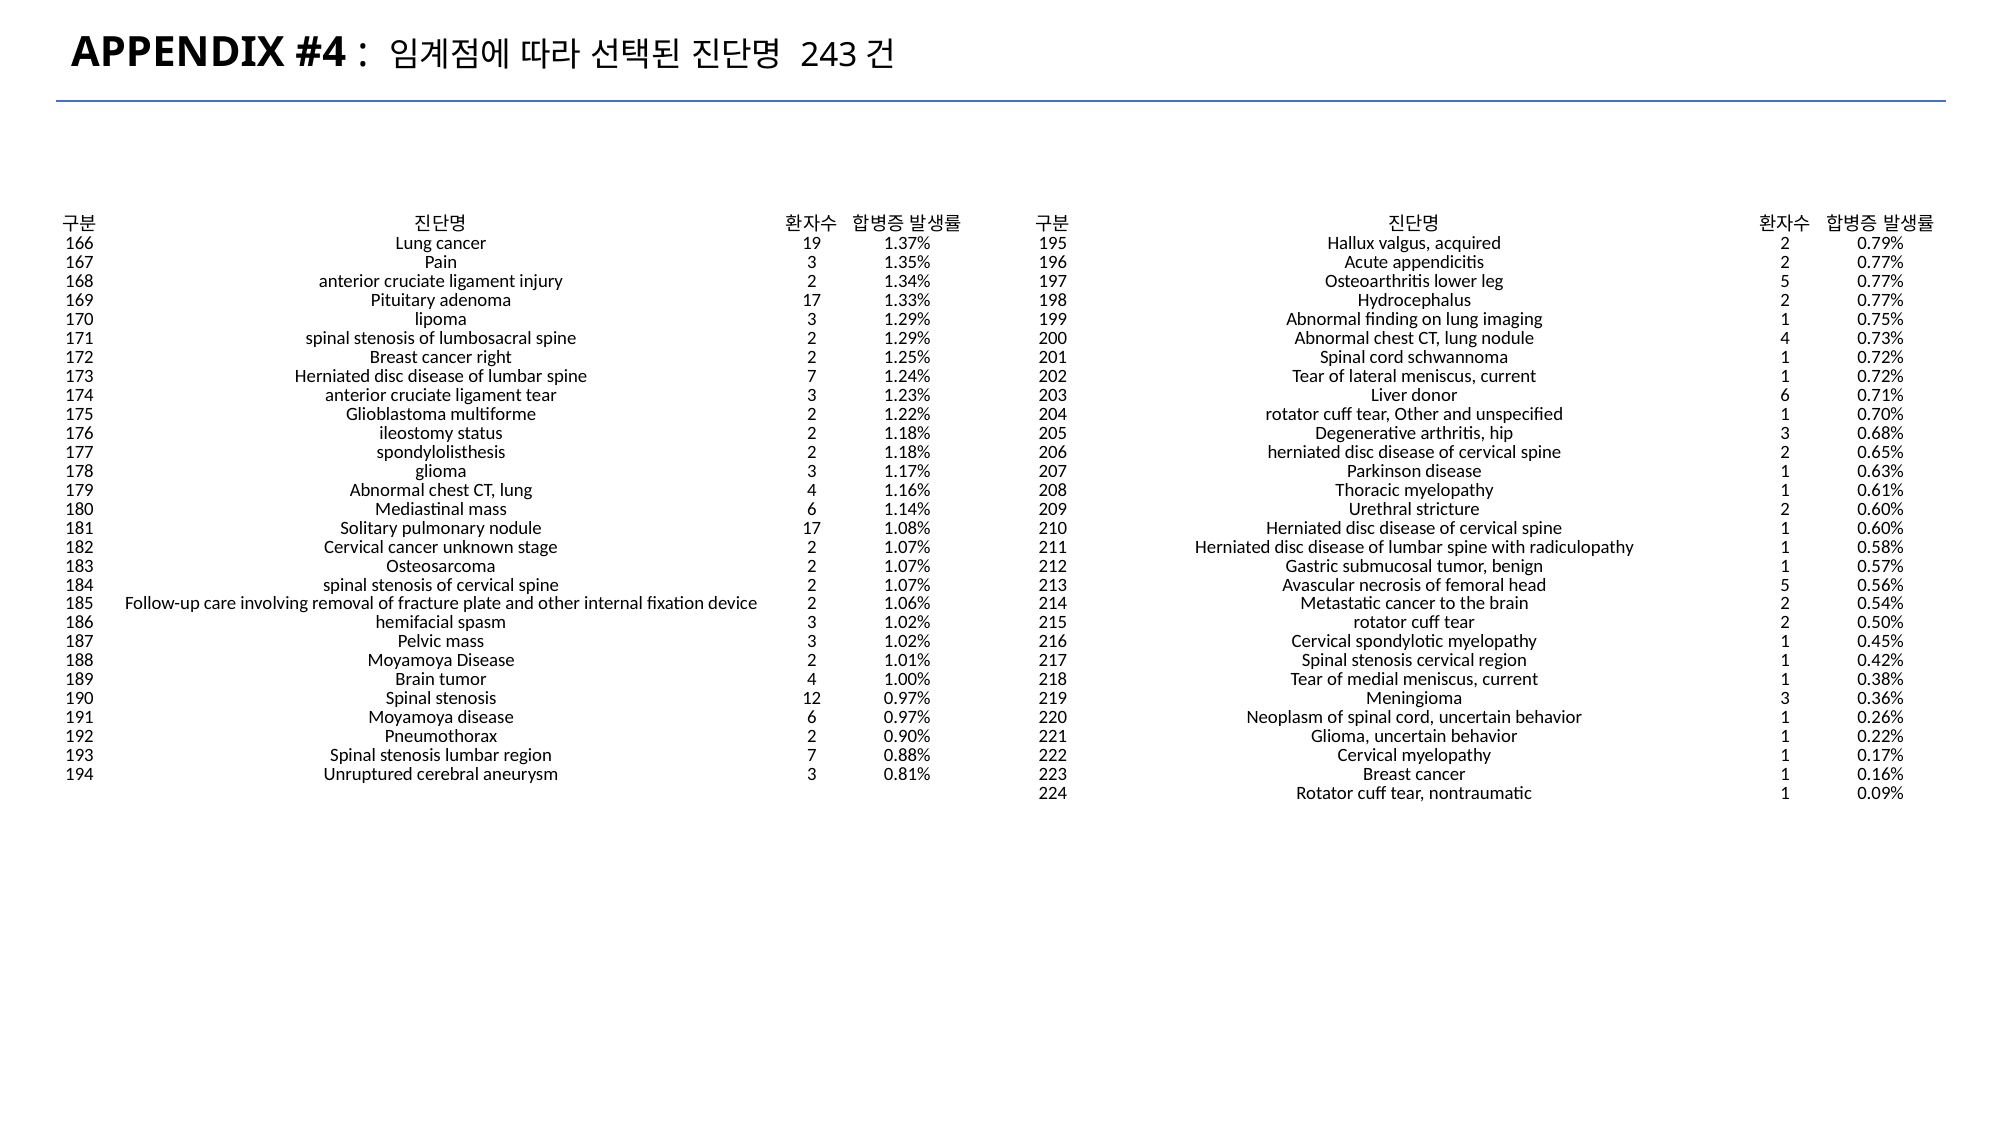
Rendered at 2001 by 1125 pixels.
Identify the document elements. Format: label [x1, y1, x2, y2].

table_cell [1029, 236, 1944, 804]
table_header [56, 208, 970, 236]
title [56, 15, 1945, 91]
table_cell [56, 236, 970, 785]
table_header [1029, 208, 1944, 236]
